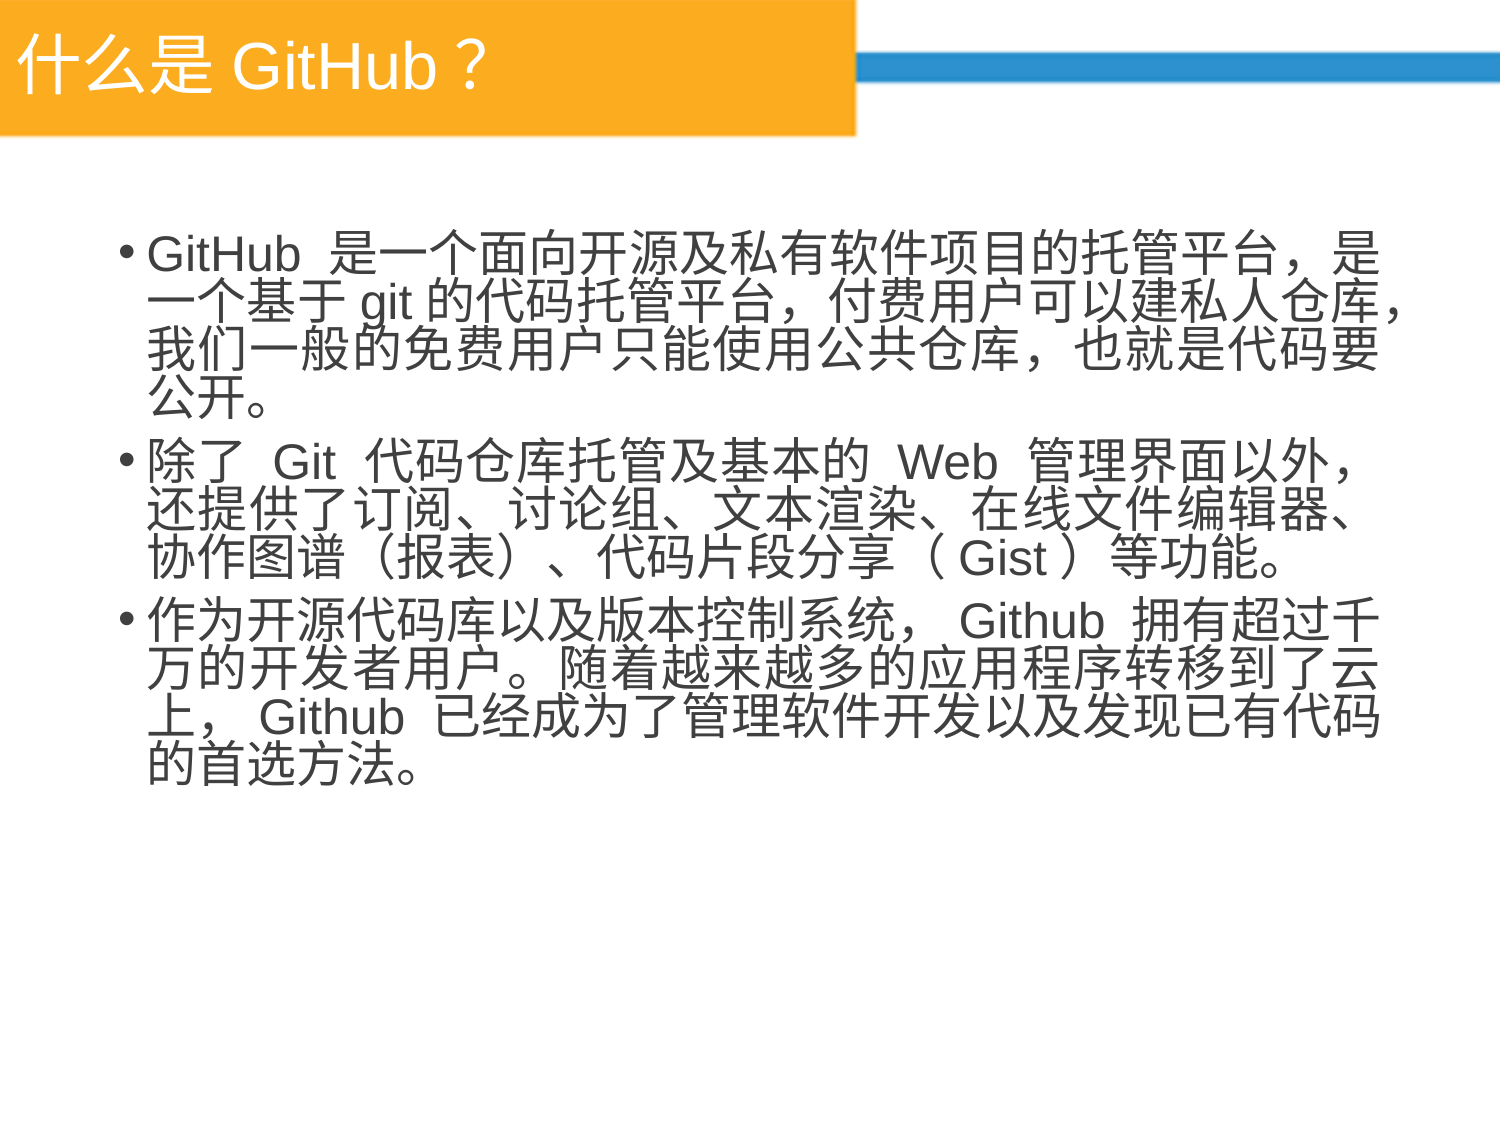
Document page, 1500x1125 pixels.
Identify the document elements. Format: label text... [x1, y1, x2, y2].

picture [0, 0, 1500, 1125]
list GitHub 是一个面向开源及私有软件项目的托管平台，是一个基于git的代码托管平台，付费用户可以建私人仓库，我们一般的免费用户只能使用公共仓库，也就是代码要公开。 除了 Git 代码仓库托管及基本的 Web 管理界面以外，还提供了订阅、讨论组、文本渲染、在线文件编辑器、协作图谱（报表）、代码片段分享（Gist）等功能。 作为开源代码库以及版本控制系统，Github 拥有超过千万的开发者用户。随着越来越多的应用程序转移到了云上，Github 已经成为了管理软件开发以及发现已有代码的首选方法。 [102, 225, 1398, 993]
title 什么是GitHub？ [0, 0, 854, 136]
